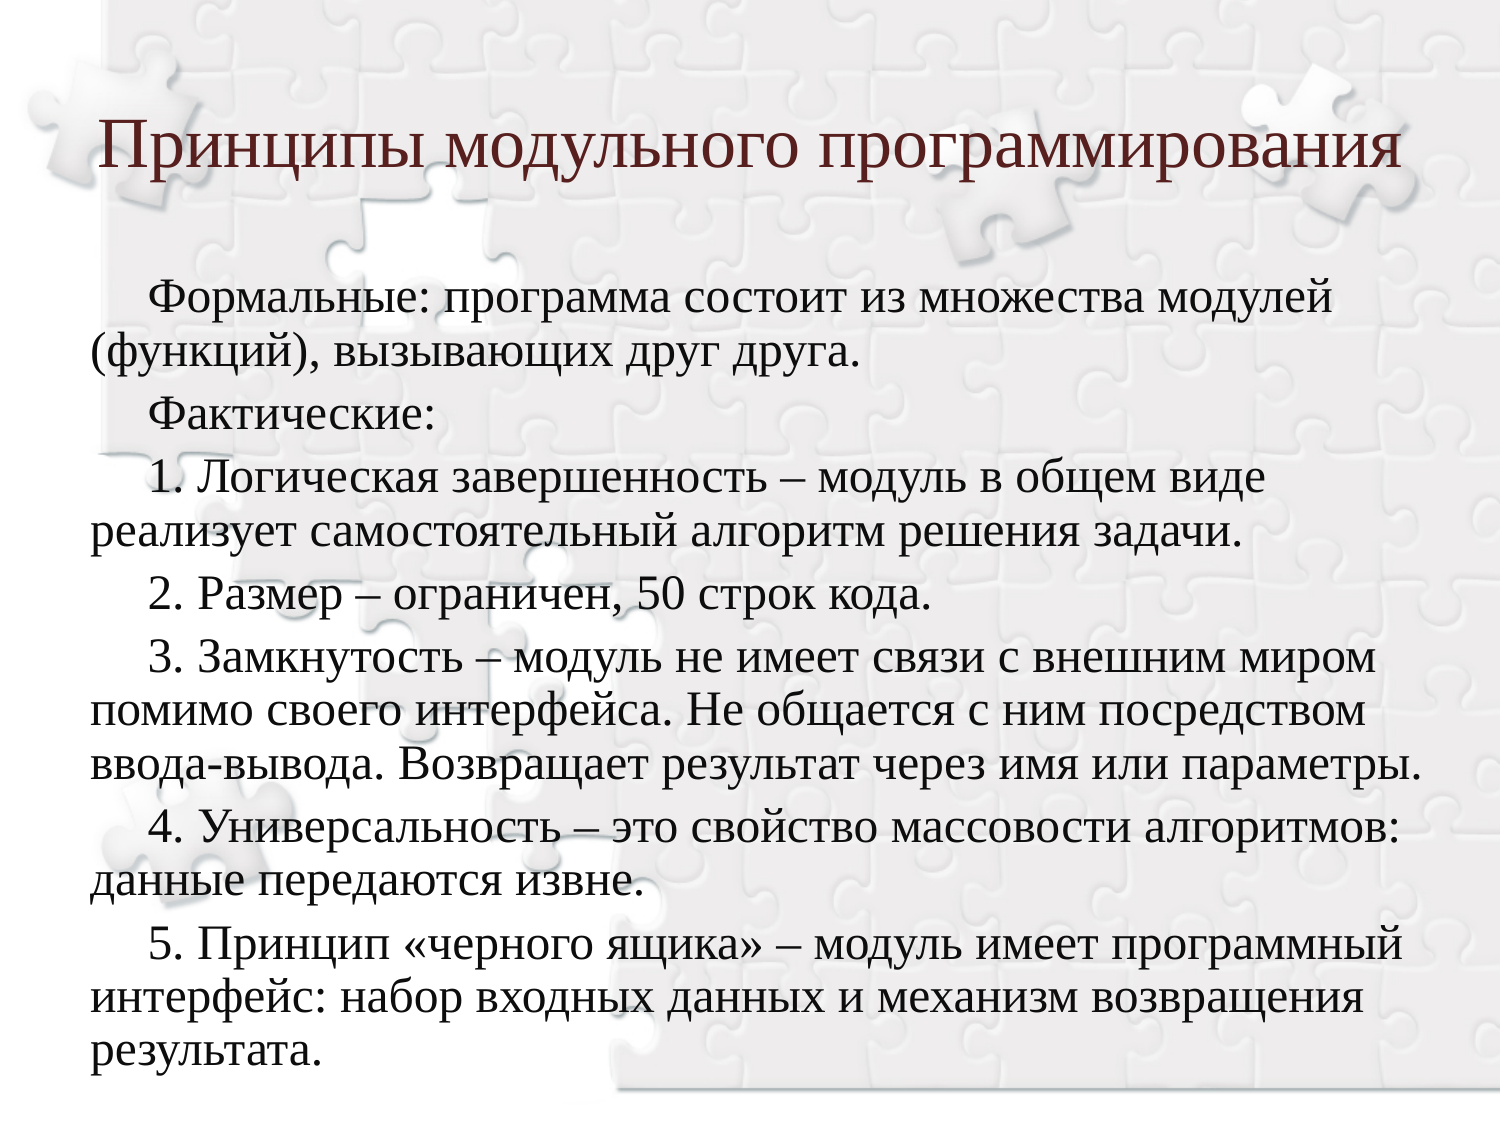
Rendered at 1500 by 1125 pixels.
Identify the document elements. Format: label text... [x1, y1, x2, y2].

picture [0, 0, 1500, 1125]
list Формальные: программа состоит из множества модулей (функций), вызывающих друг друга. Фактические: 1. Логическая завершенность – модуль в общем виде реализует самостоятельный алгоритм решения задачи. 2. Размер – ограничен, 50 строк кода. 3. Замкнутость – модуль не имеет связи с внешним миром помимо своего интерфейса. Не общается с ним посредством ввода-вывода. Возвращает результат через имя или параметры. 4. Универсальность – это свойство массовости алгоритмов: данные передаются извне. 5. Принцип «черного ящика» – модуль имеет программный интерфейс: набор входных данных и механизм возвращения результата. [75, 262, 1463, 1089]
title Принципы модульного программирования [75, 45, 1425, 233]
